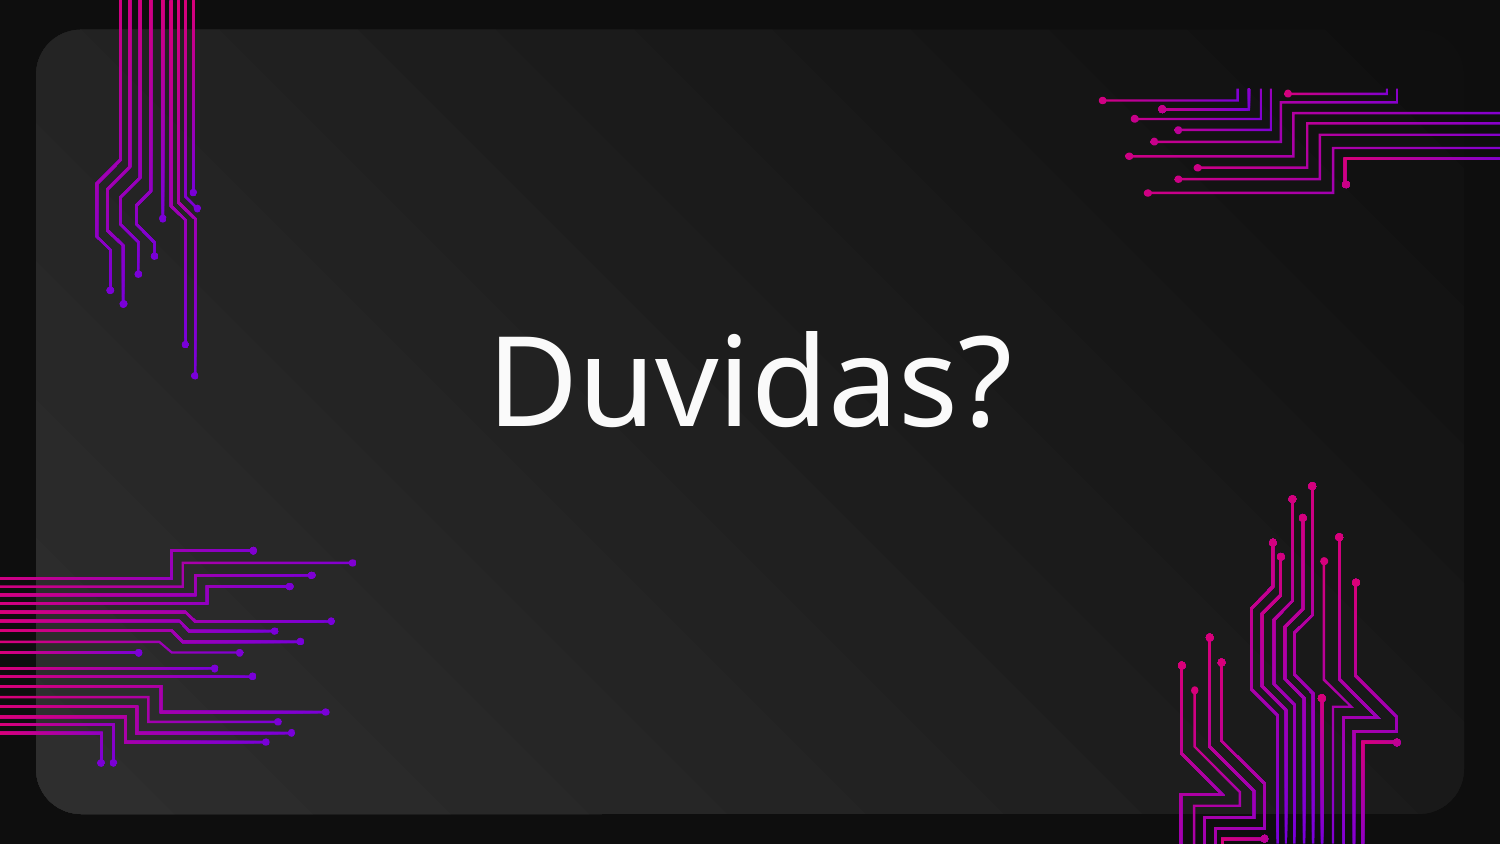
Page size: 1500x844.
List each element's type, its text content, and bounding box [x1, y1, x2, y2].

title Duvidas? [249, 287, 1251, 495]
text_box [0, 546, 357, 768]
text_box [1245, 0, 1354, 344]
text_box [95, 0, 202, 380]
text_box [1177, 481, 1401, 844]
